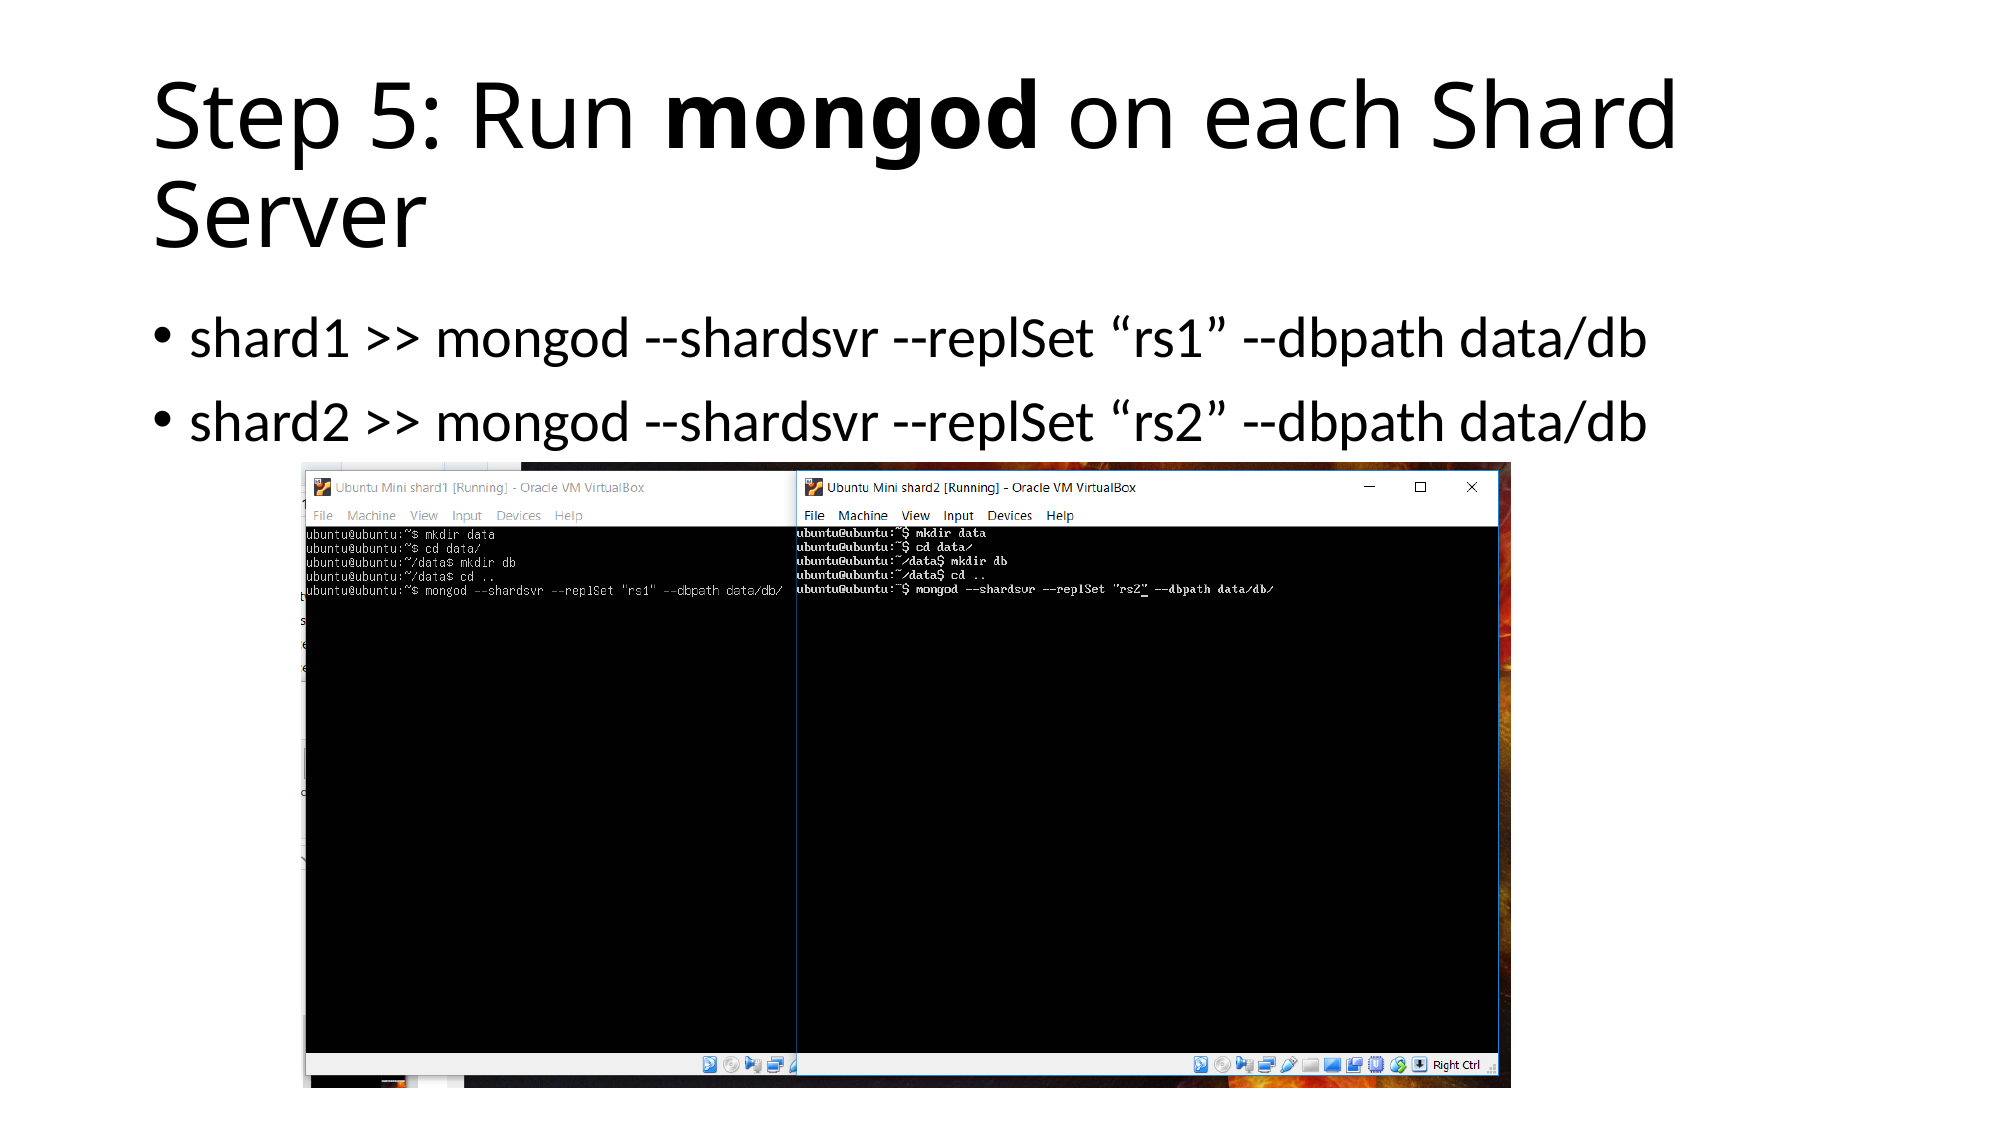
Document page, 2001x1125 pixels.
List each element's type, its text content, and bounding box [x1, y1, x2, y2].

title Step 5: Run mongod on each Shard Server [137, 59, 1863, 278]
list shard1 >> mongod --shardsvr --replSet “rs1” --dbpath data/db shard2 >> mongod --shardsvr --replSet “rs2” --dbpath data/db [137, 299, 1863, 1014]
picture [301, 462, 1511, 1088]
